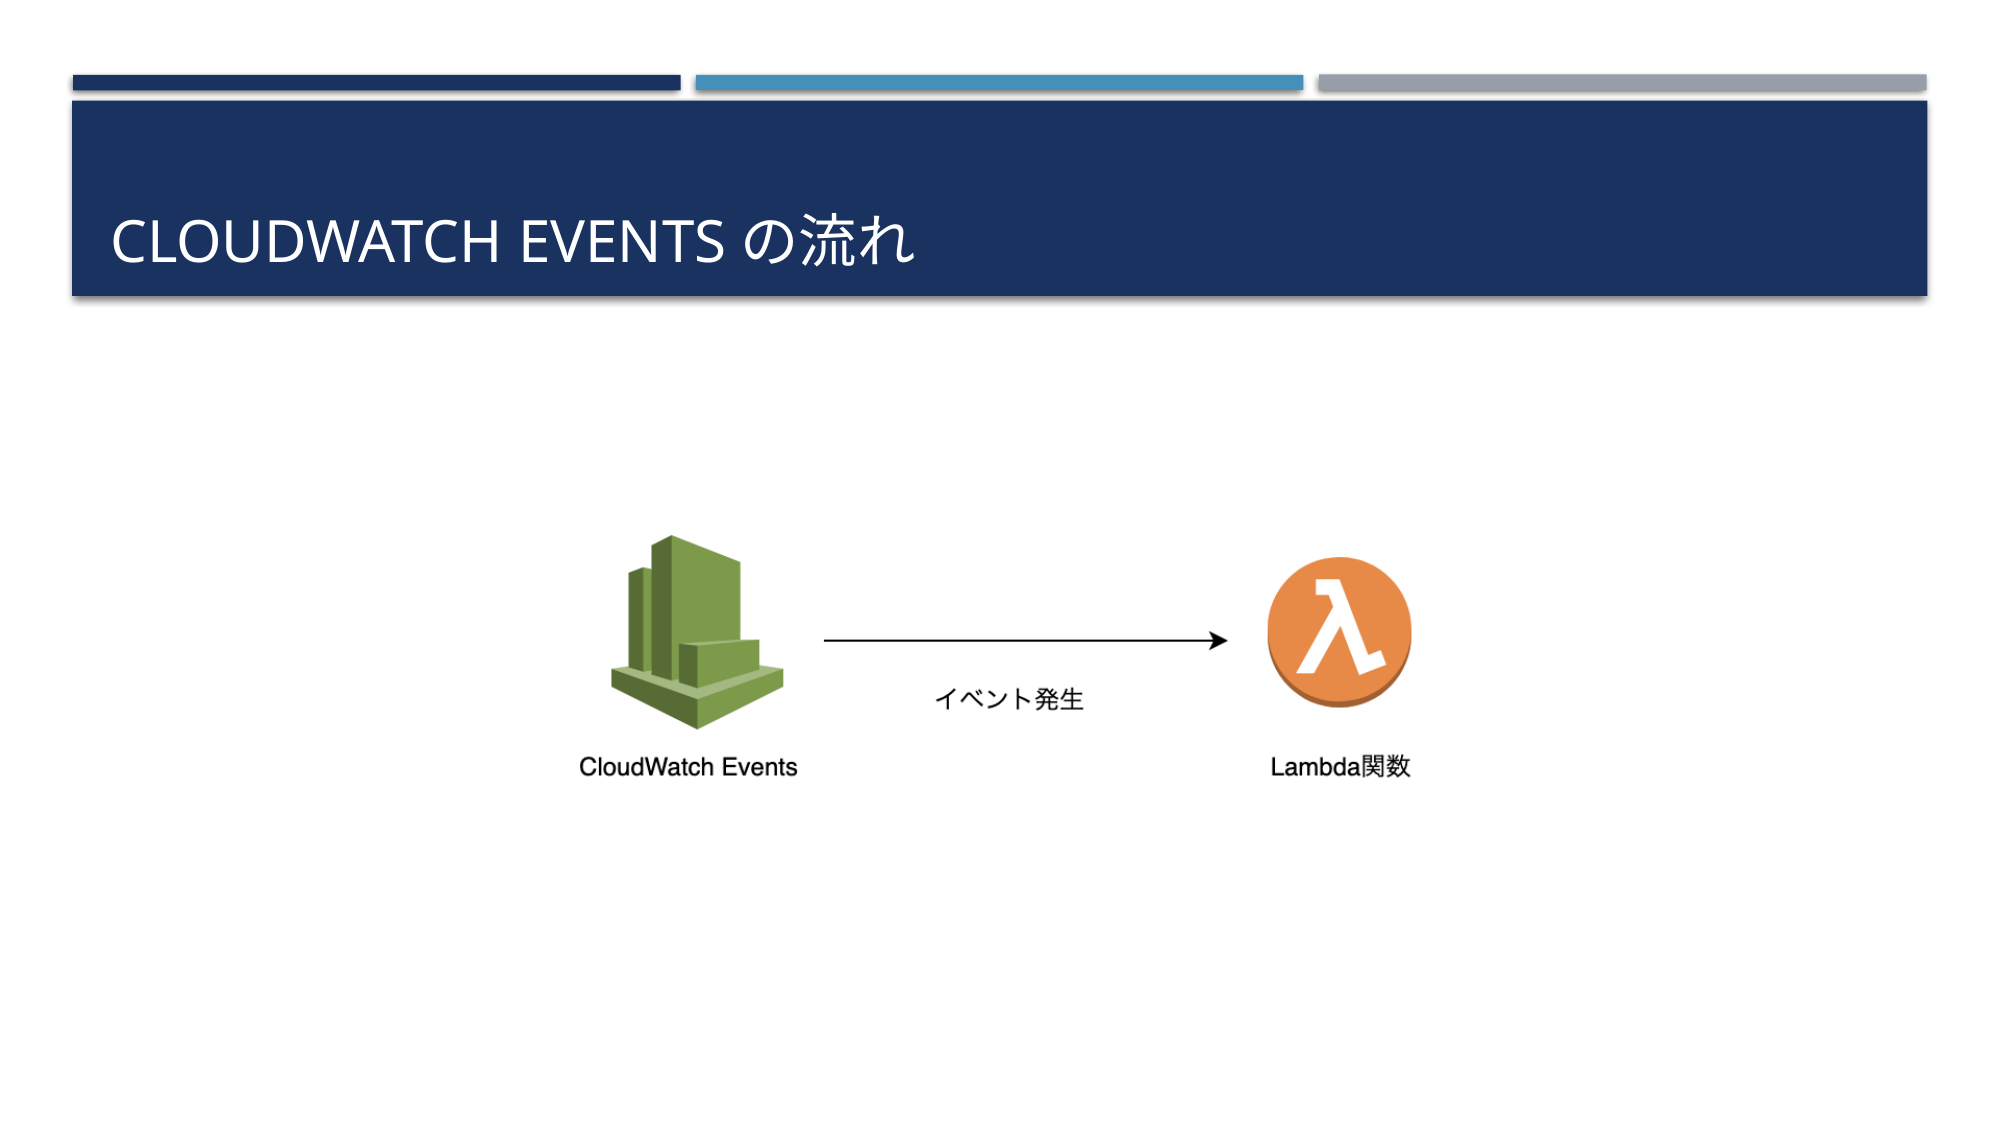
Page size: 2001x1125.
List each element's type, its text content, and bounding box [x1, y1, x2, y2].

title Cloudwatch eventsの流れ [95, 115, 1905, 282]
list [499, 485, 1501, 834]
